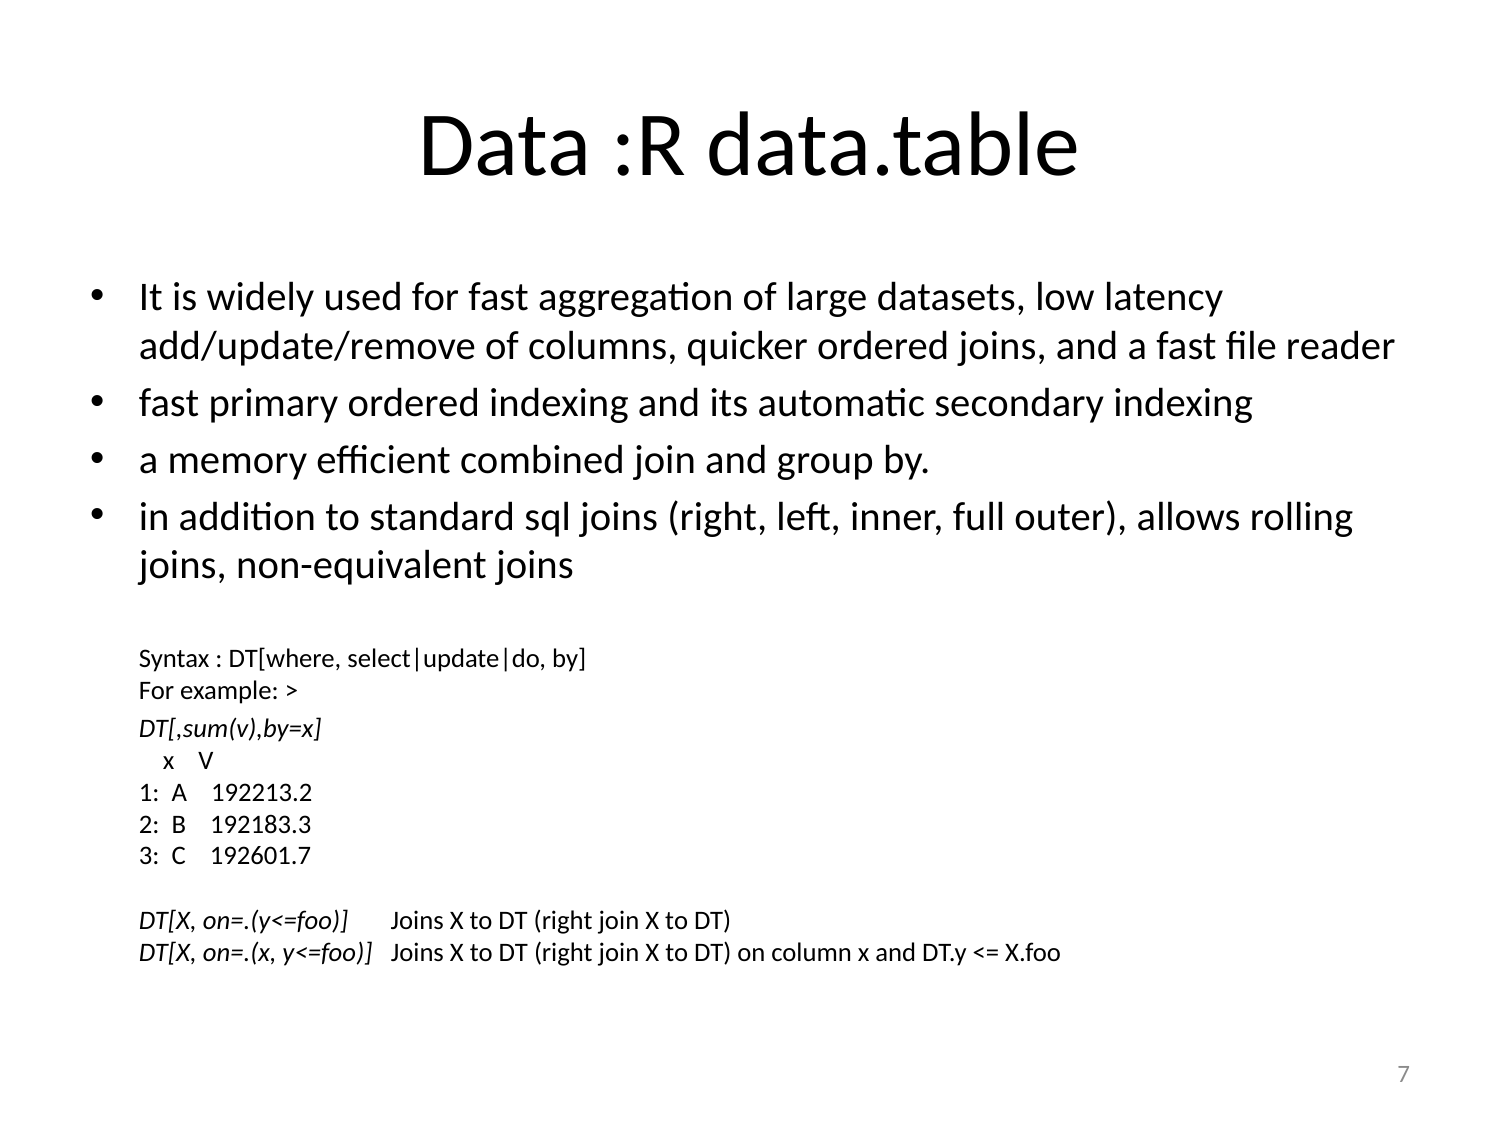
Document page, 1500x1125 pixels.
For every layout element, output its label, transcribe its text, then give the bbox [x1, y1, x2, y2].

slide_number 7 [1074, 1042, 1425, 1103]
title Data :R data.table [75, 45, 1425, 233]
list It is widely used for fast aggregation of large datasets, low latency add/update/remove of columns, quicker ordered joins, and a fast file reader fast primary ordered indexing and its automatic secondary indexing a memory efficient combined join and group by. in addition to standard sql joins (right, left, inner, full outer), allows rolling joins, non-equivalent joins Syntax : DT[where, select|update|do, by] For example: > DT[,sum(v),by=x] x V 1: A 192213.2 2: B 192183.3 3: C 192601.7 DT[X, on=.(y<=foo)] Joins X to DT (right join X to DT) DT[X, on=.(x, y<=foo)] Joins X to DT (right join X to DT) on column x and DT.y <= X.foo [75, 262, 1425, 1005]
